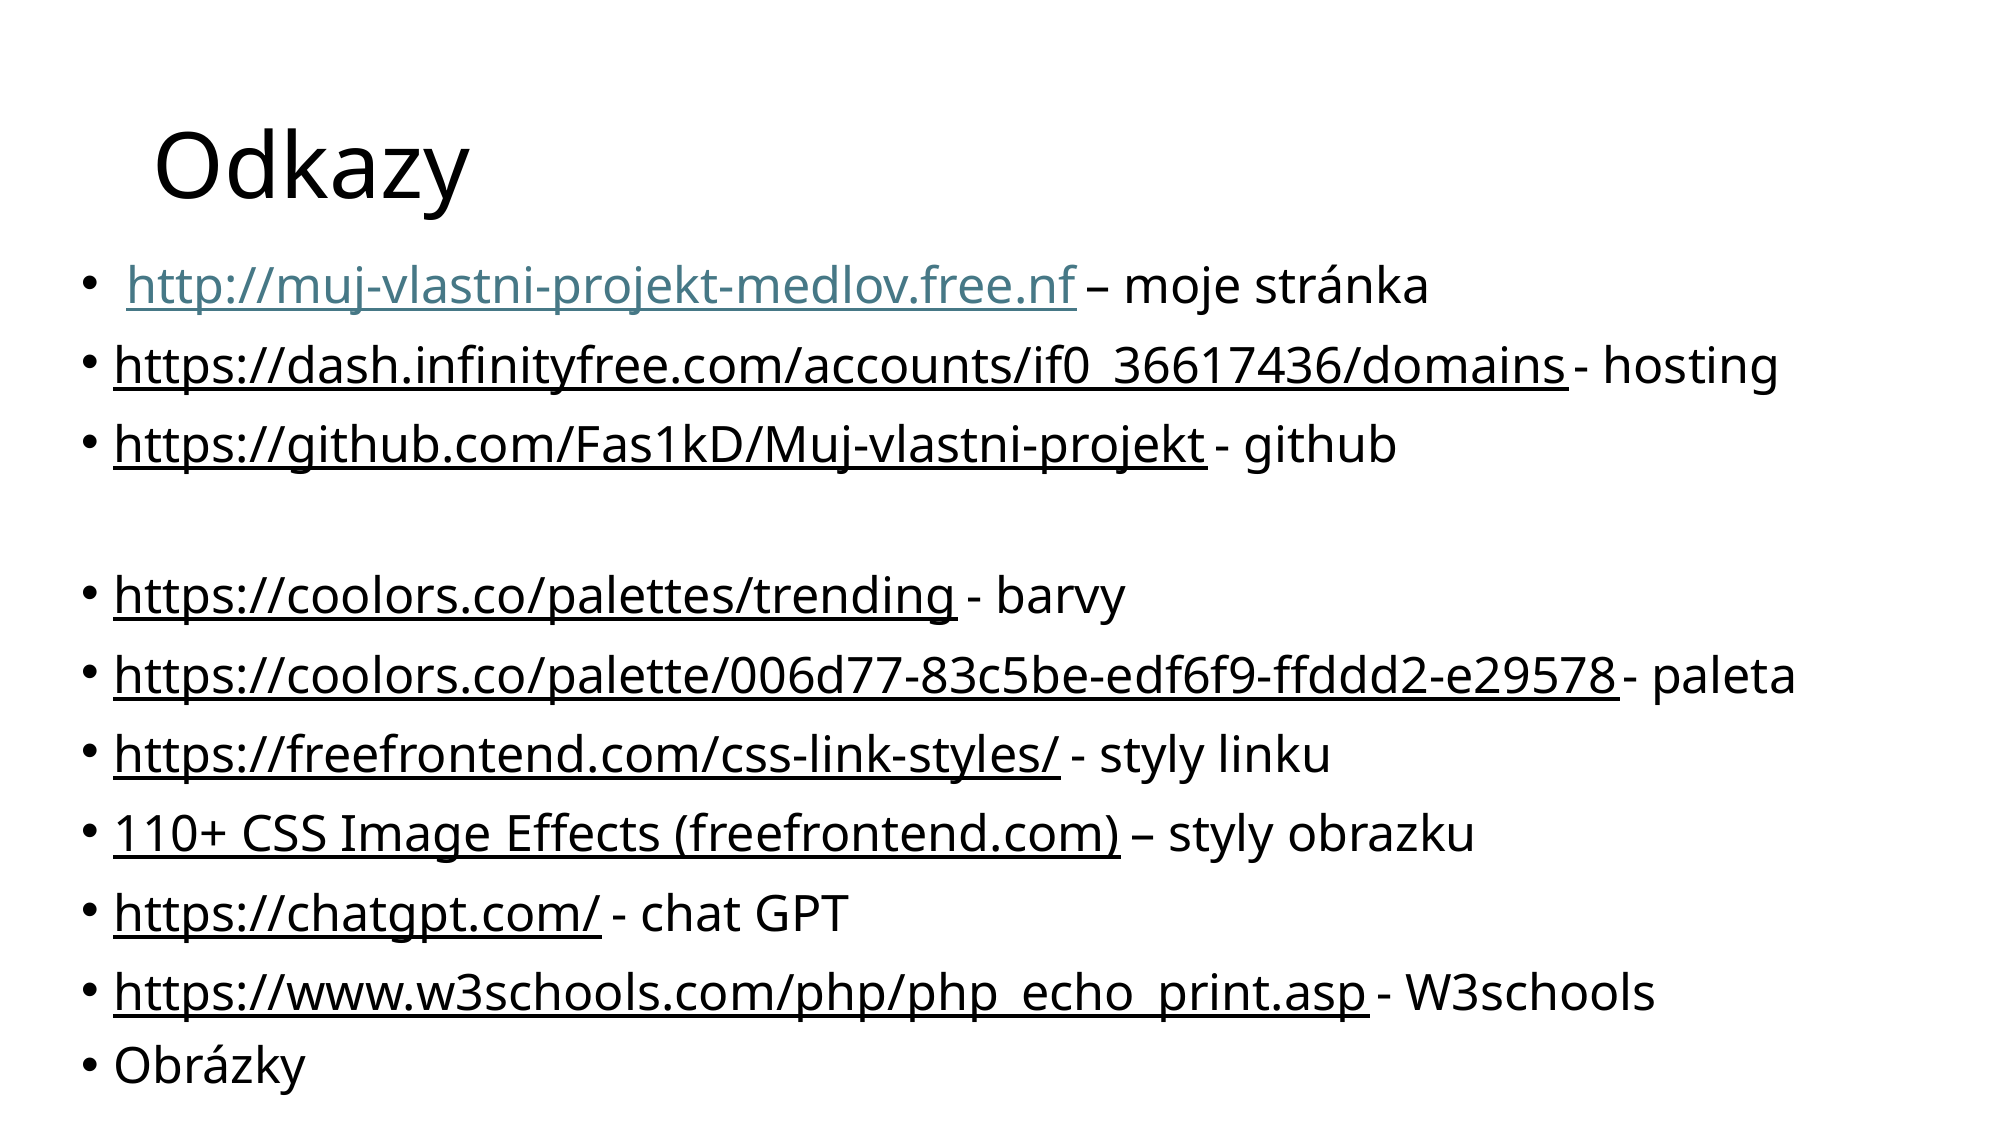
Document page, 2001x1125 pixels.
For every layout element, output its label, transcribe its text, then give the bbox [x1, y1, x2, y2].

title Odkazy [137, 59, 1863, 247]
list http://muj-vlastni-projekt-medlov.free.nf – moje stránka https://dash.infinityfree.com/accounts/if0_36617436/domains - hosting https://github.com/Fas1kD/Muj-vlastni-projekt - github https://coolors.co/palettes/trending - barvy https://coolors.co/palette/006d77-83c5be-edf6f9-ffddd2-e29578 - paleta https://freefrontend.com/css-link-styles/ - styly linku 110+ CSS Image Effects (freefrontend.com) – styly obrazku https://chatgpt.com/ - chat GPT https://www.w3schools.com/php/php_echo_print.asp - W3schools Obrázky [66, 247, 2000, 1104]
